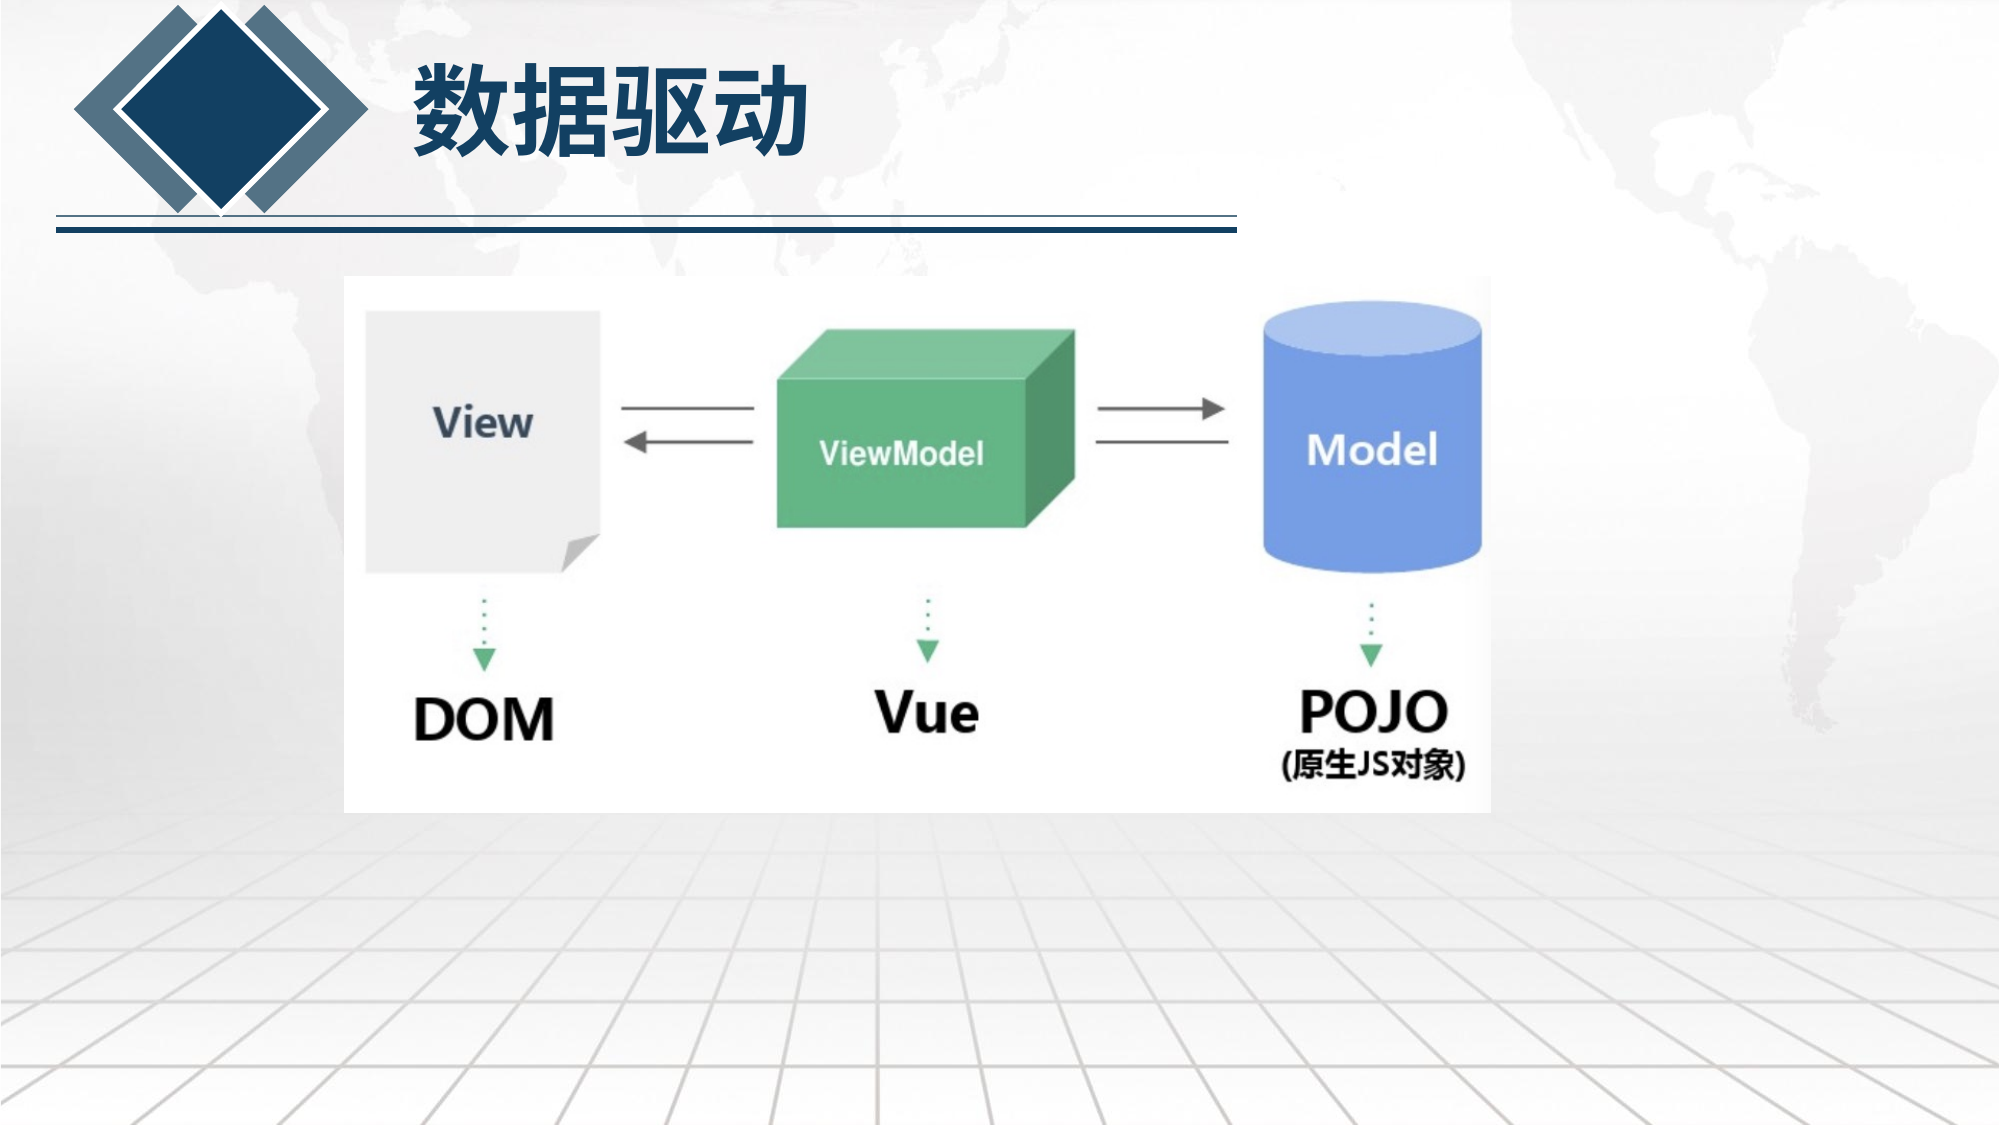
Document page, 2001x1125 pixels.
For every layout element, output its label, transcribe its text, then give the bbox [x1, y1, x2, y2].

picture [0, 0, 1999, 1125]
text_box [115, 3, 327, 215]
text_box [243, 3, 370, 215]
text_box [72, 3, 199, 215]
text_box 数据驱动 [396, 40, 827, 176]
